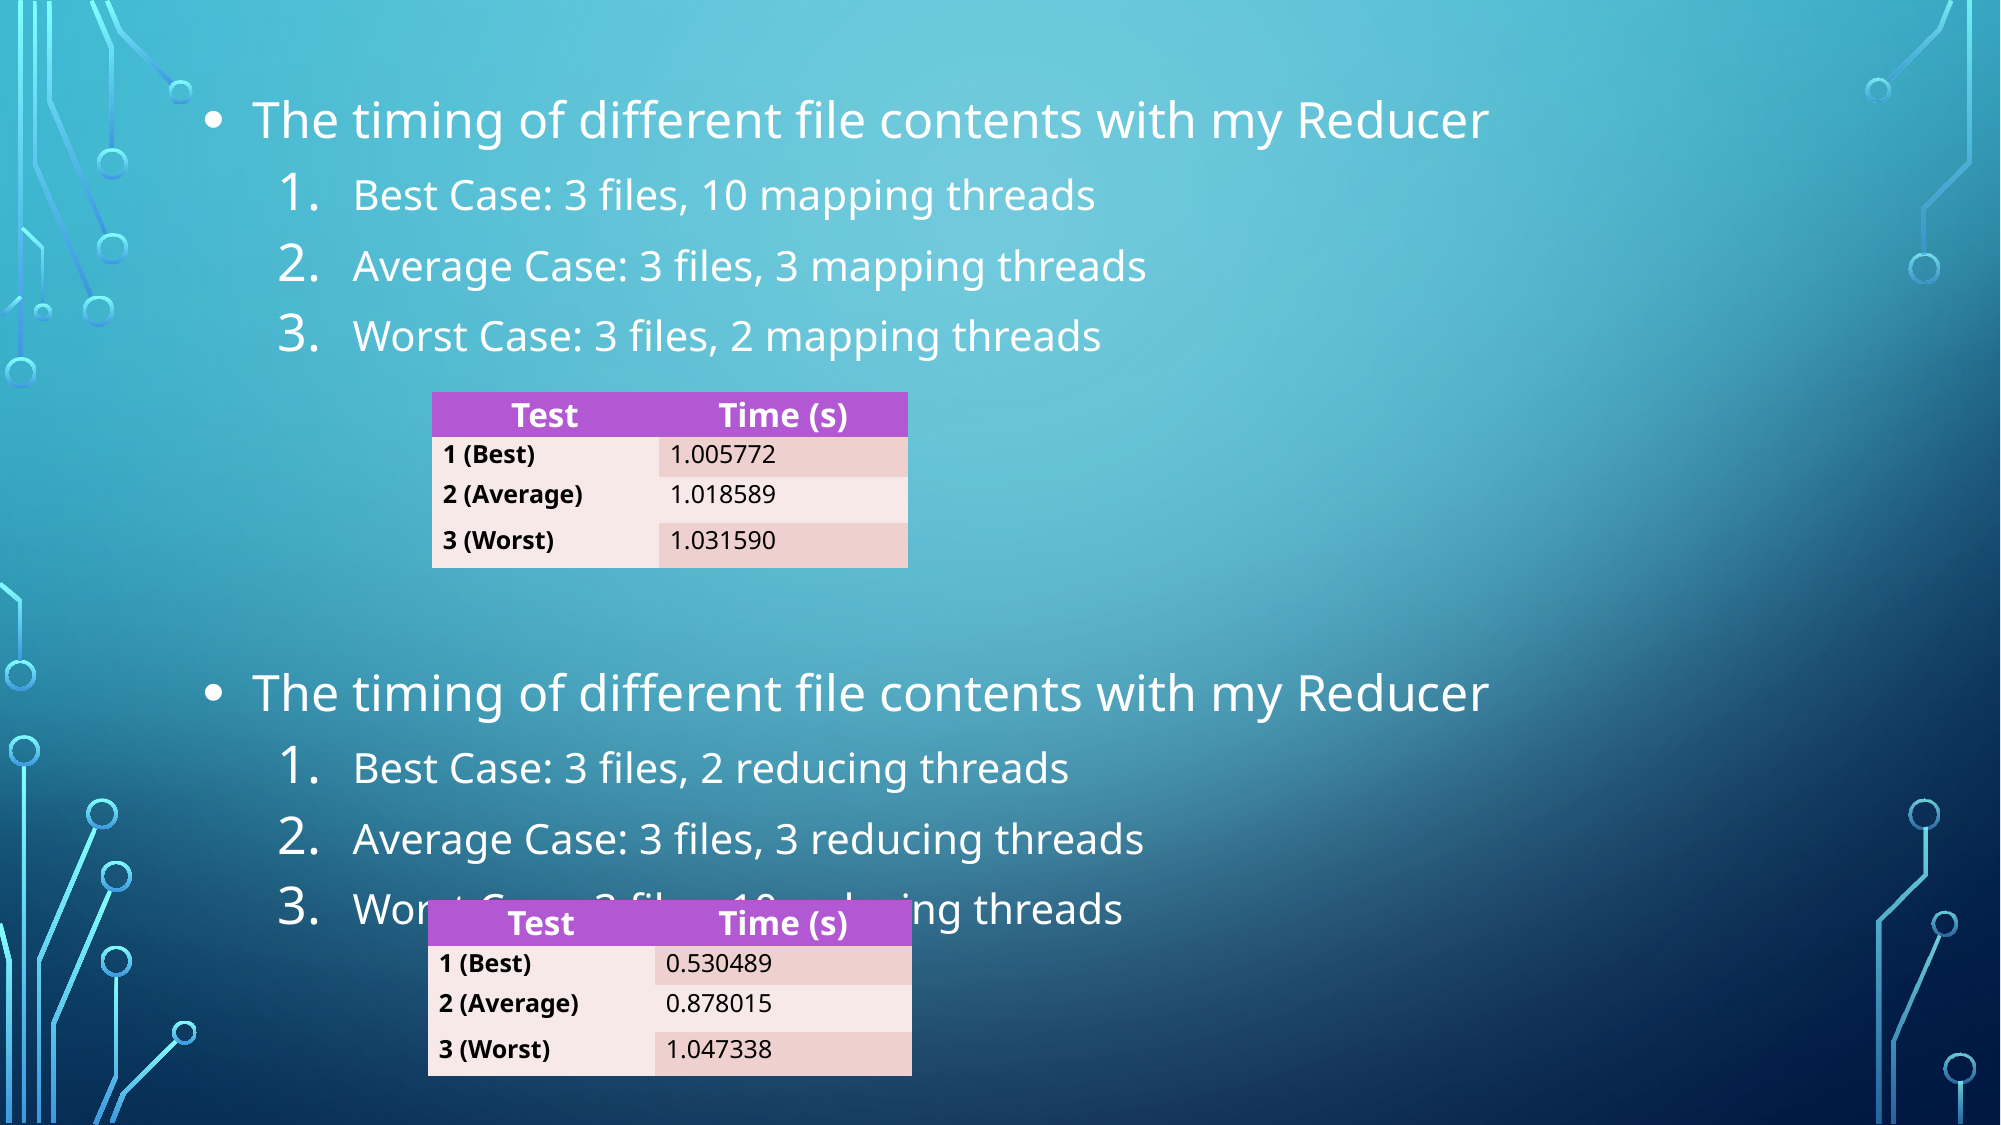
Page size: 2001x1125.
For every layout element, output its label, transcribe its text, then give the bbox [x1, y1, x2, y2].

table_cell 2 (Average) [432, 477, 659, 523]
table_cell 2 (Average) [428, 985, 655, 1032]
table_header Test [432, 392, 659, 437]
table_cell 3 (Worst) [432, 523, 659, 568]
table_cell 1.031590 [659, 523, 908, 568]
table_header Time (s) [659, 392, 908, 437]
table_cell 1.047338 [655, 1032, 912, 1076]
table_cell 1.018589 [659, 477, 908, 523]
table_cell 3 (Worst) [428, 1032, 655, 1076]
list The timing of different file contents with my Reducer Best Case: 3 files, 10 mapping threads Average Case: 3 files, 3 mapping threads Worst Case: 3 files, 2 mapping threads The timing of different file contents with my Reducer Best Case: 3 files, 2 reducing threads Average Case: 3 files, 3 reducing threads Worst Case: 3 files, 10 reducing threads [187, 69, 1813, 1056]
table_cell 1.005772 [659, 437, 908, 477]
table_cell 1 (Best) [428, 946, 655, 985]
table_cell 0.530489 [655, 946, 912, 985]
table_cell 0.878015 [655, 985, 912, 1032]
table_cell 1 (Best) [432, 437, 659, 477]
table_header Time (s) [655, 900, 912, 946]
table_header Test [428, 900, 655, 946]
